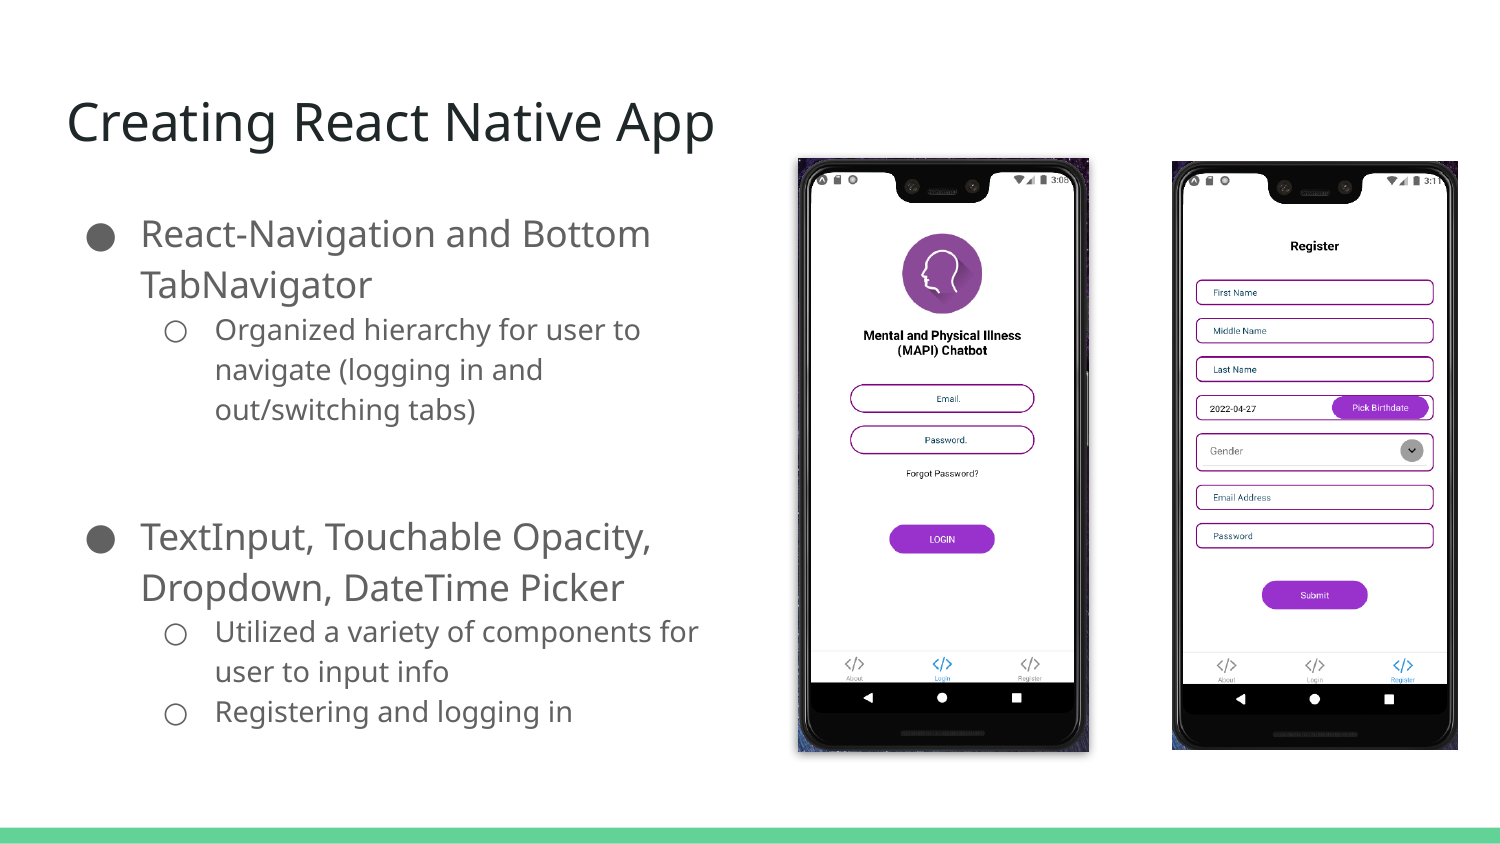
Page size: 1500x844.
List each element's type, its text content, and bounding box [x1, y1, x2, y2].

list React-Navigation and Bottom TabNavigator Organized hierarchy for user to navigate (logging in and out/switching tabs) TextInput, Touchable Opacity, Dropdown, DateTime Picker Utilized a variety of components for user to input info Registering and logging in [51, 189, 723, 750]
picture [797, 158, 1089, 752]
title Creating React Native App [51, 72, 1449, 167]
picture [1172, 160, 1458, 750]
